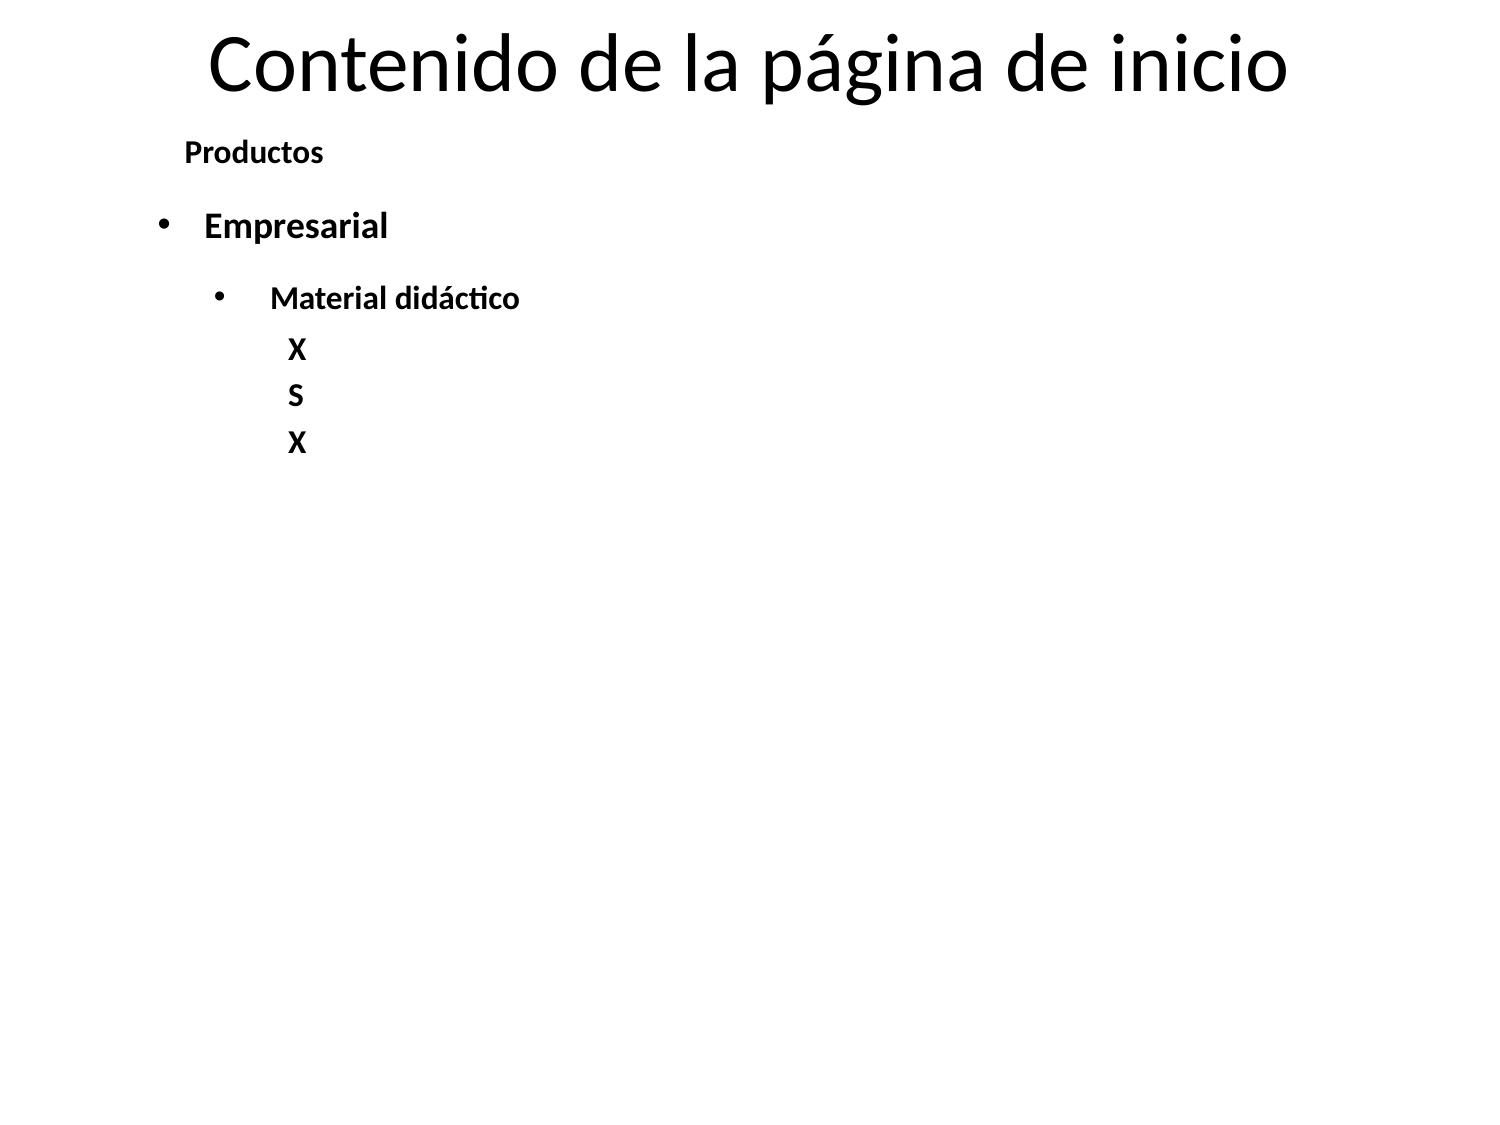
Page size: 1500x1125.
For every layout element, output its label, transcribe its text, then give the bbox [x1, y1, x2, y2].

text_box Empresarial [142, 193, 404, 254]
text_box Material didáctico [198, 268, 720, 371]
text_box Productos [74, 122, 434, 224]
title Contenido de la página de inicio [75, 0, 1425, 116]
text_box X S X [273, 319, 1368, 598]
